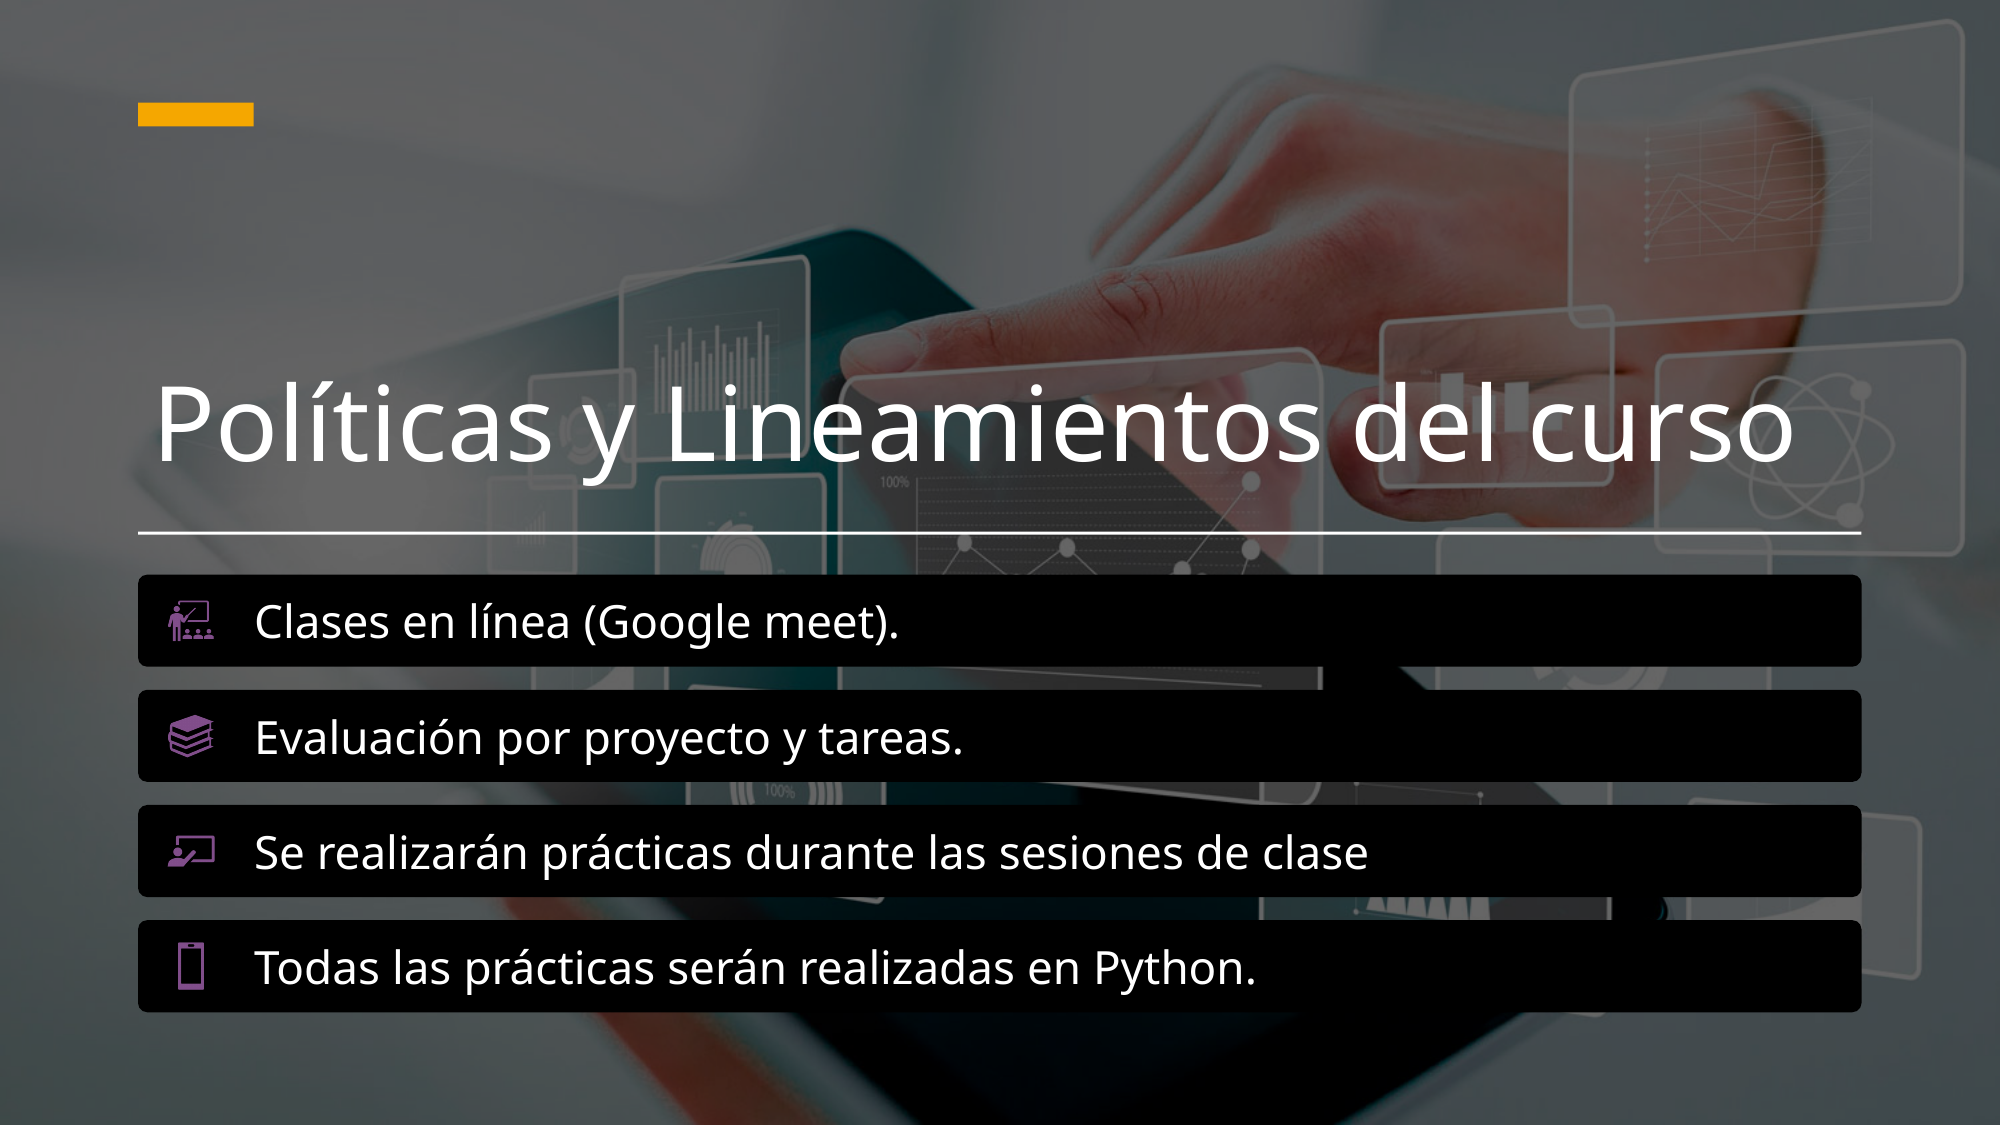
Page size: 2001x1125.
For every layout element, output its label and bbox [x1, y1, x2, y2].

list [137, 574, 1862, 1013]
picture [0, 0, 2000, 1125]
